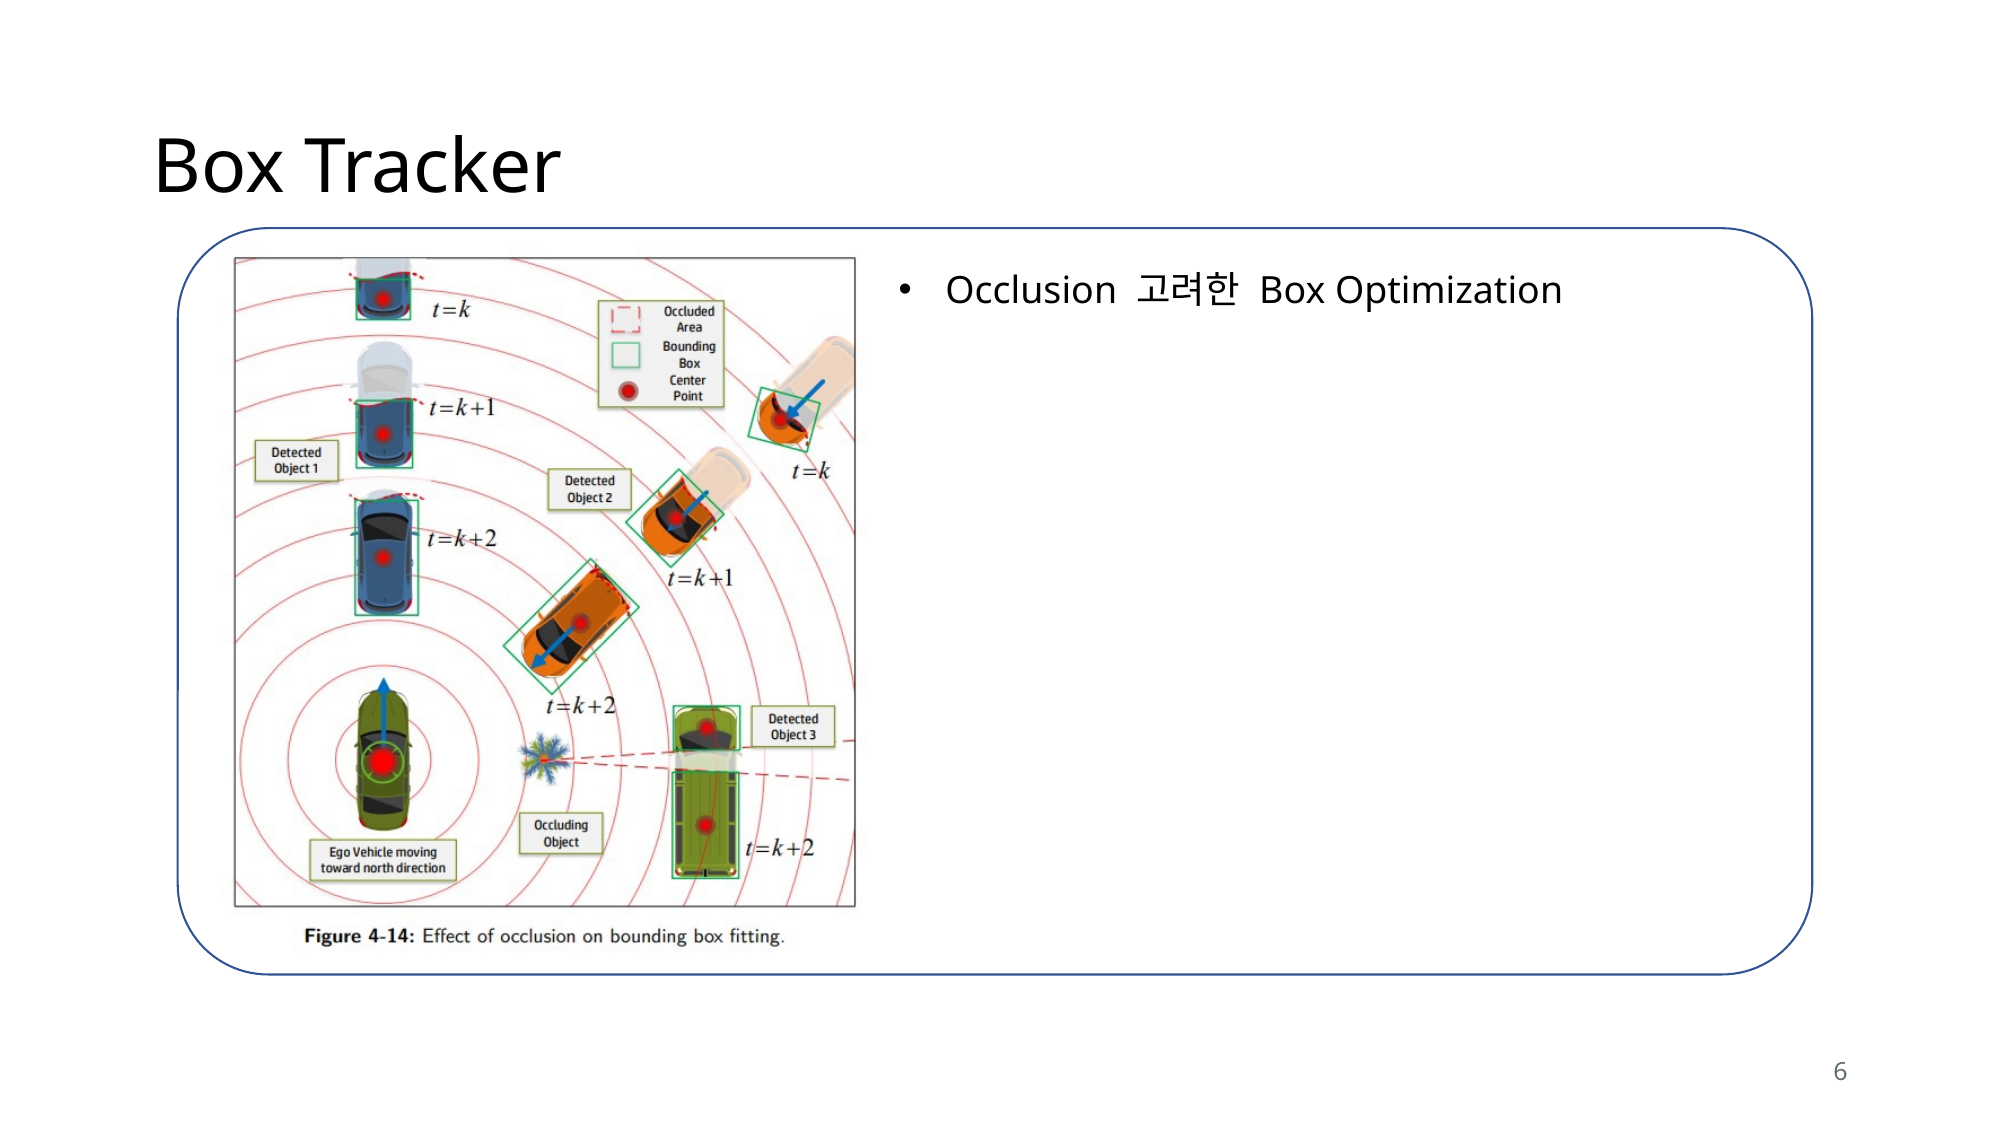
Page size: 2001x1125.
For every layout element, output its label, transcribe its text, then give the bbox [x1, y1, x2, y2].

picture [220, 247, 868, 956]
title Box Tracker [137, 59, 1863, 278]
slide_number 6 [1412, 1042, 1863, 1103]
text_box [176, 227, 1814, 976]
text_box Occlusion 고려한 Box Optimization [883, 258, 1736, 364]
